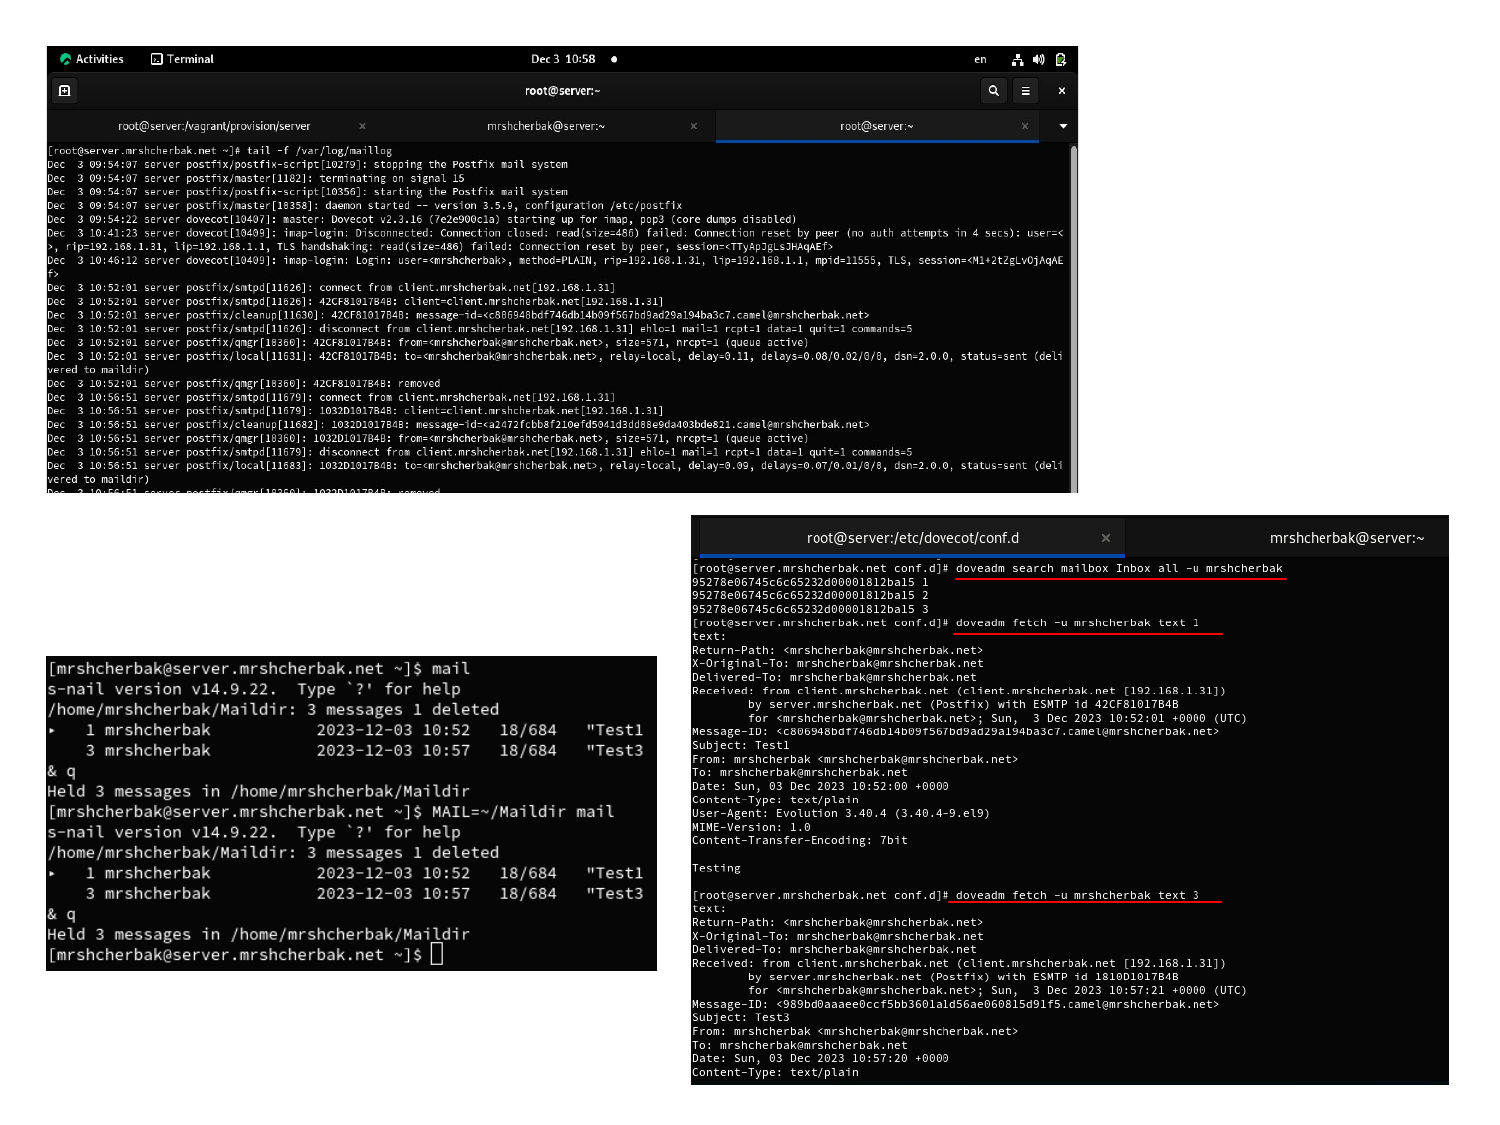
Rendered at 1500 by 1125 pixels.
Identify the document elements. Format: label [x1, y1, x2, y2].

picture [46, 46, 1079, 493]
picture [46, 656, 657, 972]
picture [691, 515, 1449, 1085]
